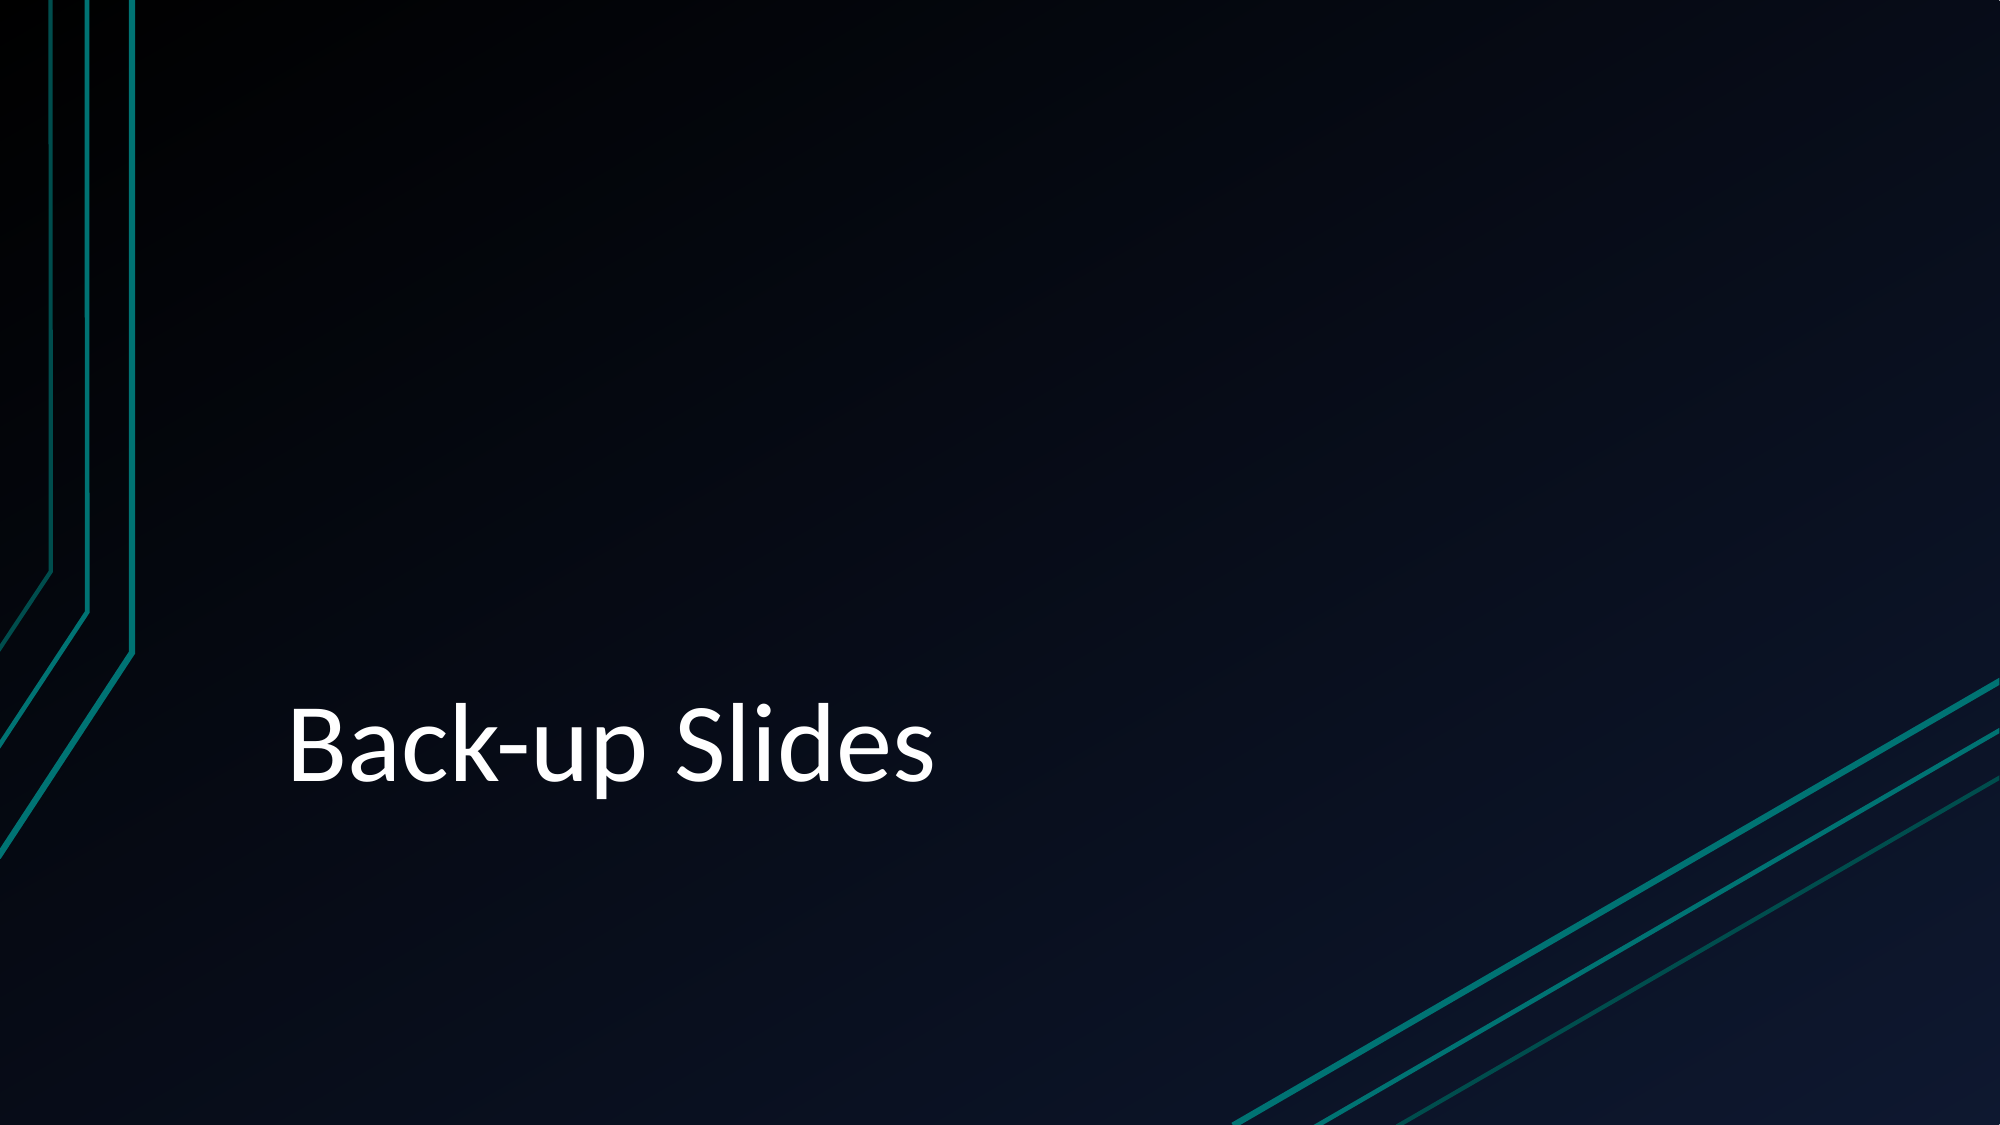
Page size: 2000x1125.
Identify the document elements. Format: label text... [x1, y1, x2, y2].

title Back-up Slides [266, 362, 1733, 816]
